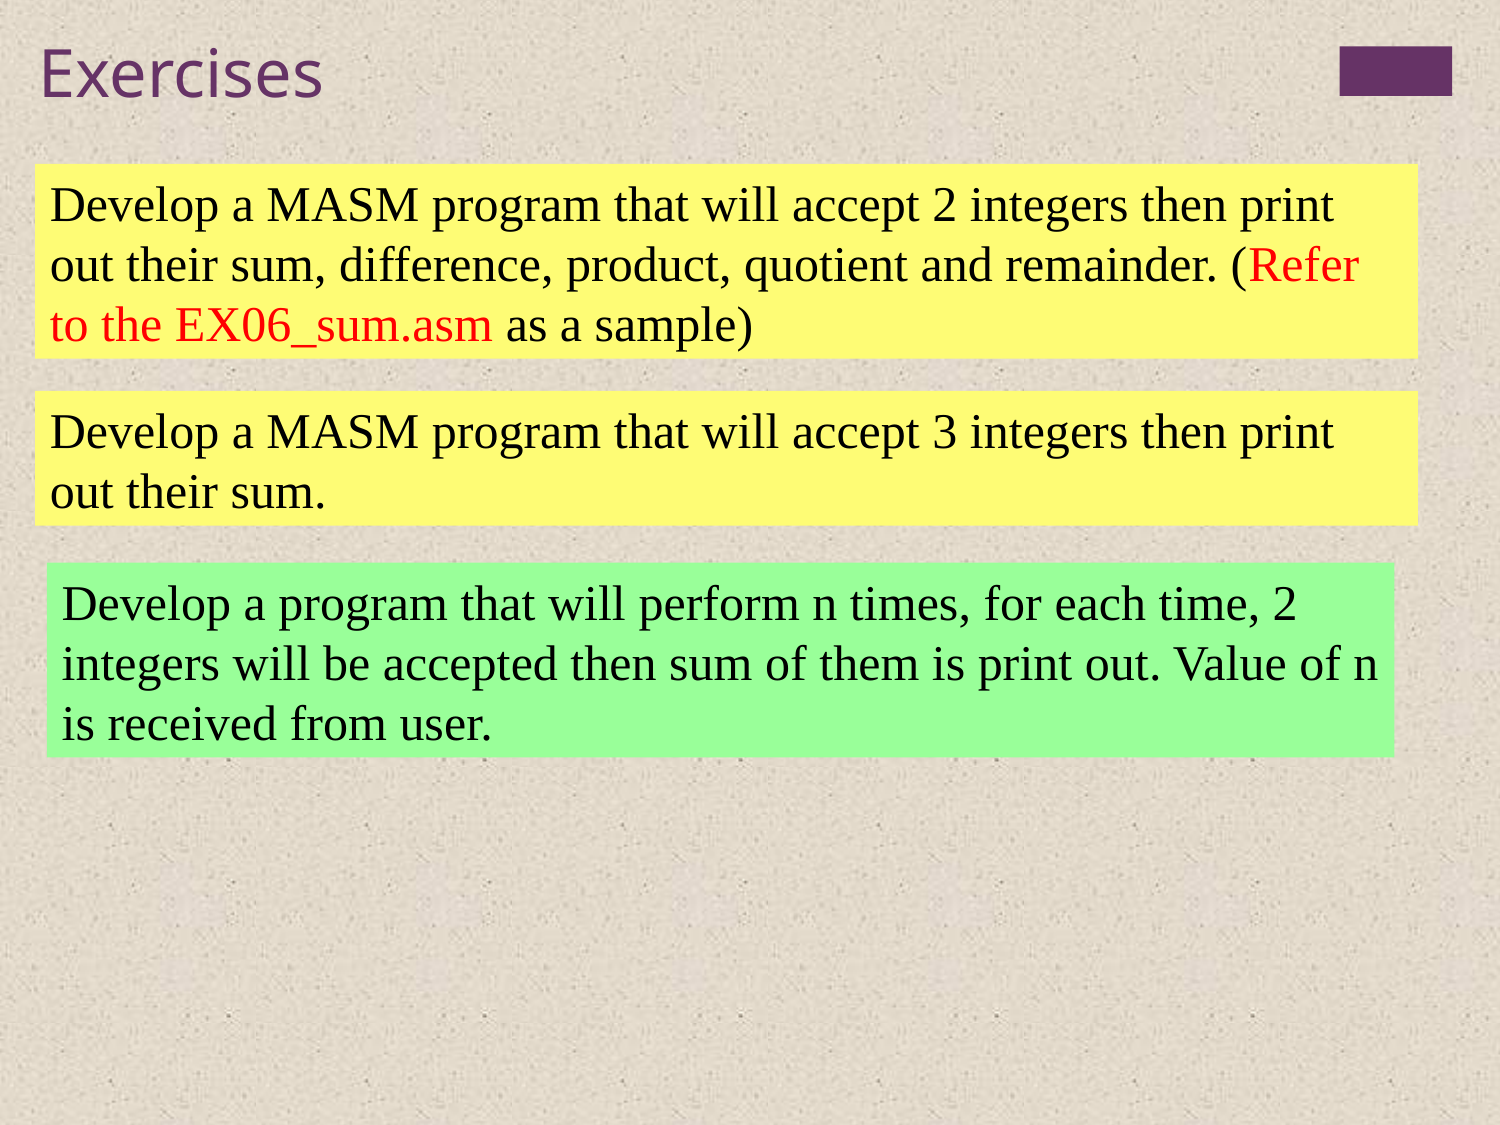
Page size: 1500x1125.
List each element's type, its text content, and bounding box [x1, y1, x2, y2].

text_box Develop a MASM program that will accept 3 integers then print out their sum. [35, 390, 1418, 526]
text_box Develop a MASM program that will accept 2 integers then print out their sum, difference, product, quotient and remainder. (Refer to the EX06_sum.asm as a sample) [35, 163, 1418, 359]
text_box Develop a program that will perform n times, for each time, 2 integers will be accepted then sum of them is print out. Value of n is received from user. [46, 562, 1395, 758]
title Exercises [23, 23, 727, 141]
picture [0, 0, 1500, 1125]
